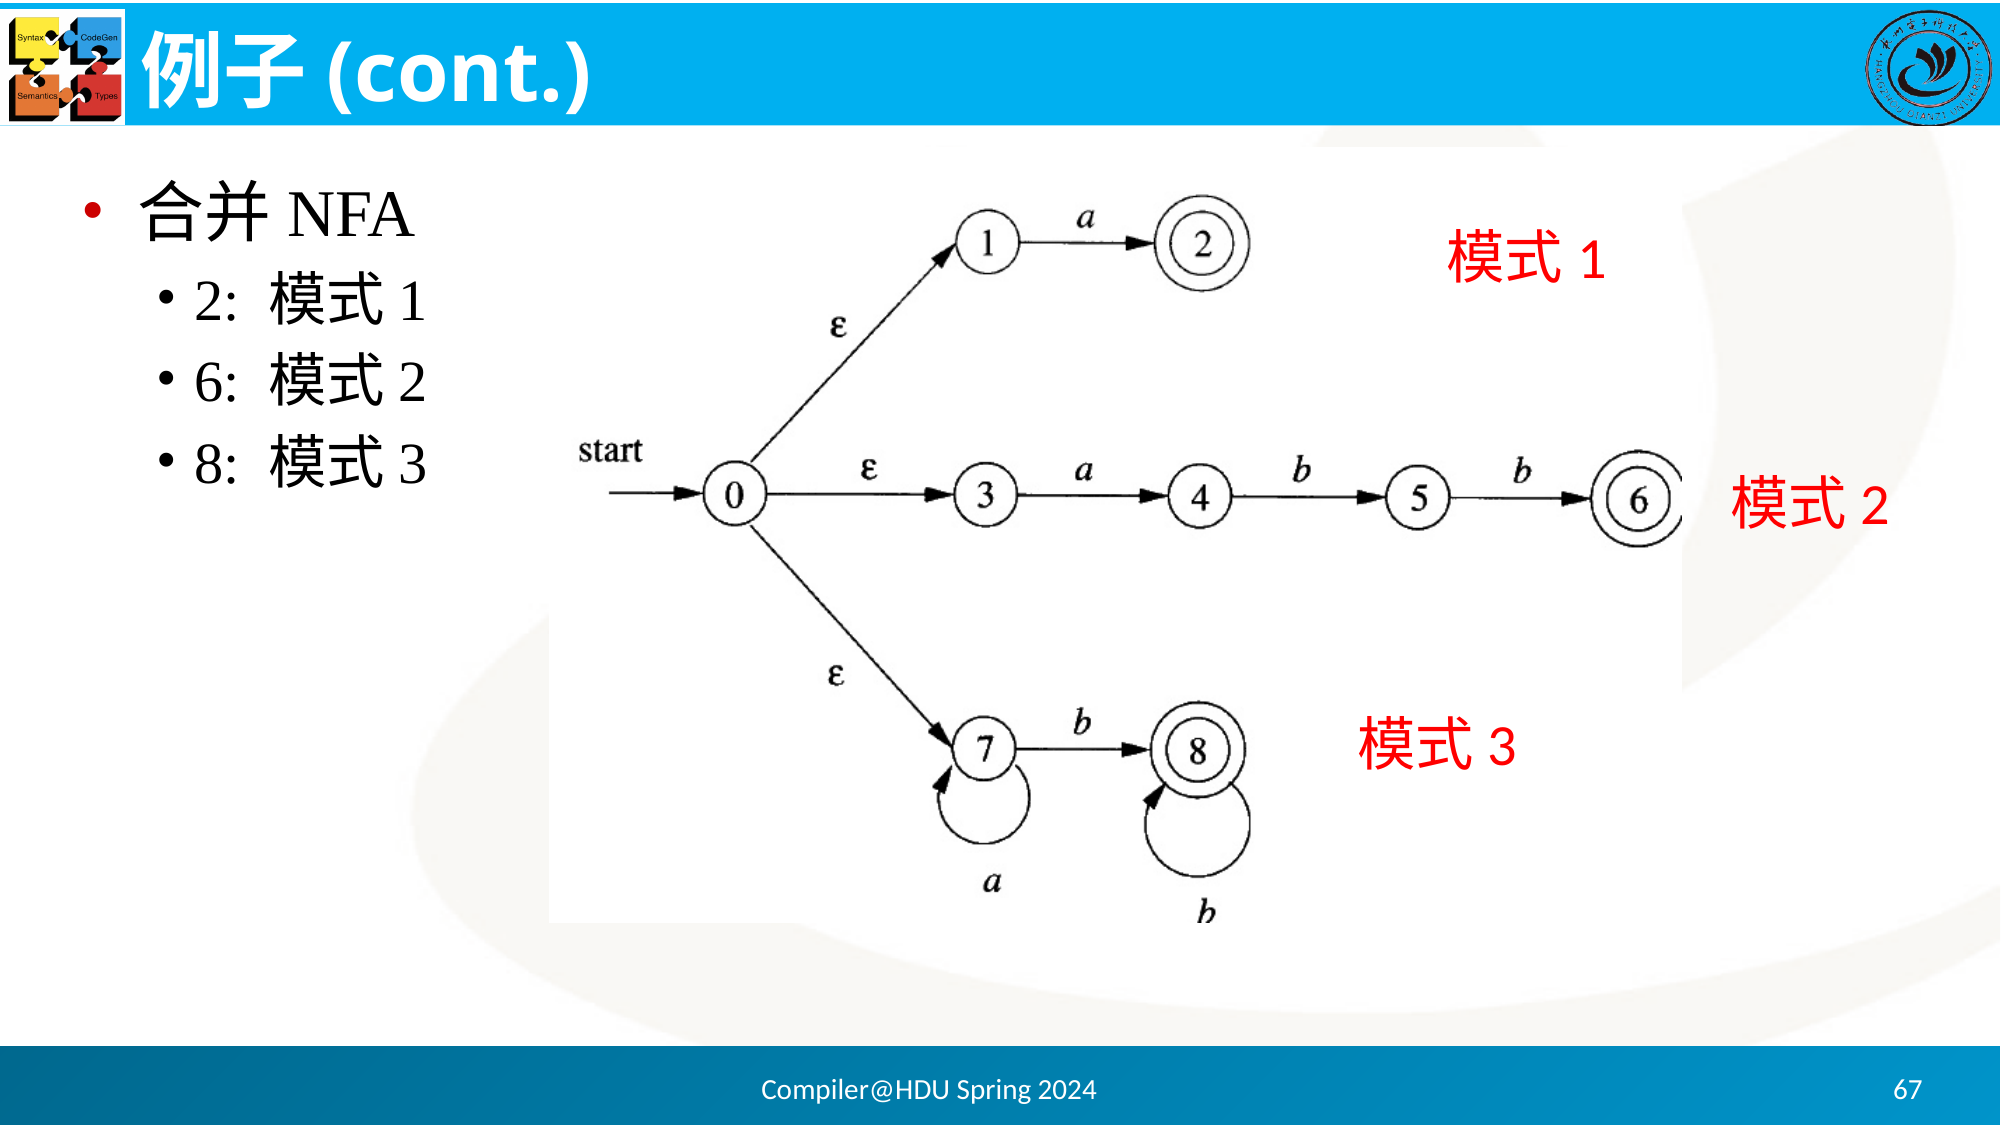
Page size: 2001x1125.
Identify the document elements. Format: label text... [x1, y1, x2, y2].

text_box 模式2 [1715, 458, 1905, 544]
footer Compiler@HDU Spring 2024 [612, 1049, 1247, 1125]
slide_number 67 [1503, 1049, 1938, 1125]
list 合并NFA 2: 模式1 6: 模式2 8: 模式3 [66, 162, 1934, 980]
picture [549, 147, 1682, 923]
title 例子(cont.) [125, 6, 1934, 126]
